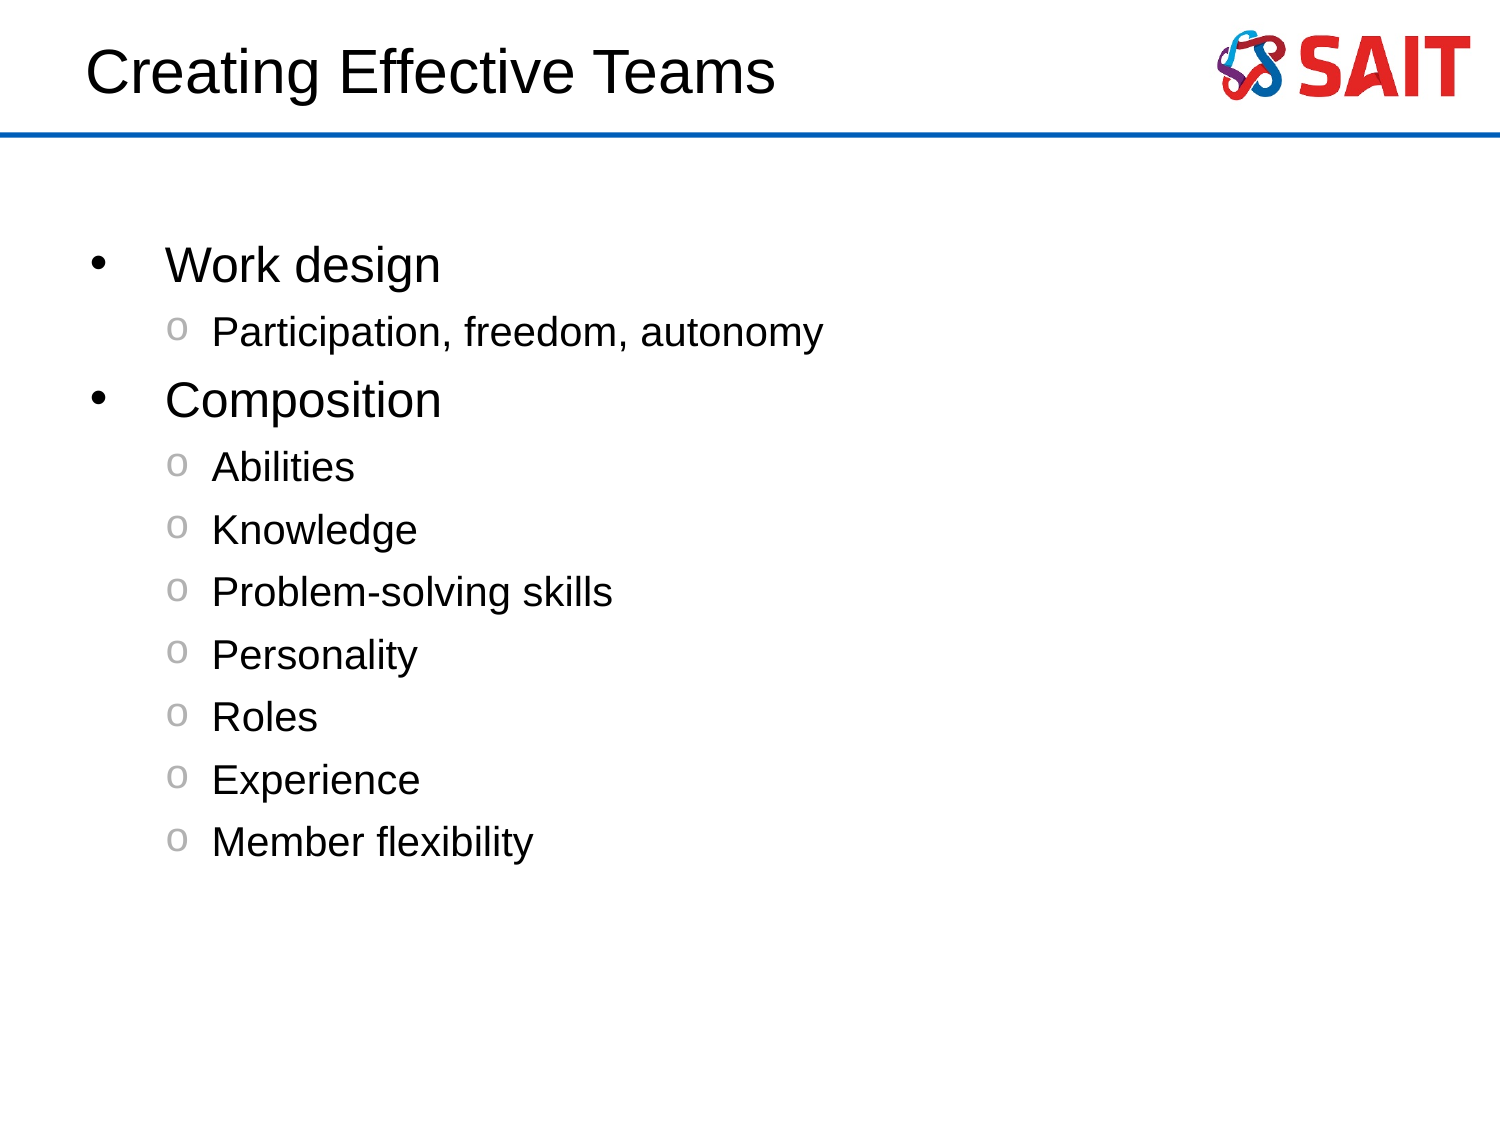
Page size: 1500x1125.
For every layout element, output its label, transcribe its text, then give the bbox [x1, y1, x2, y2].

title Creating Effective Teams [70, 23, 1317, 129]
picture [1187, 0, 1500, 130]
list Work design Participation, freedom, autonomy Composition Abilities Knowledge Problem-solving skills Personality Roles Experience Member flexibility [75, 224, 1418, 1042]
